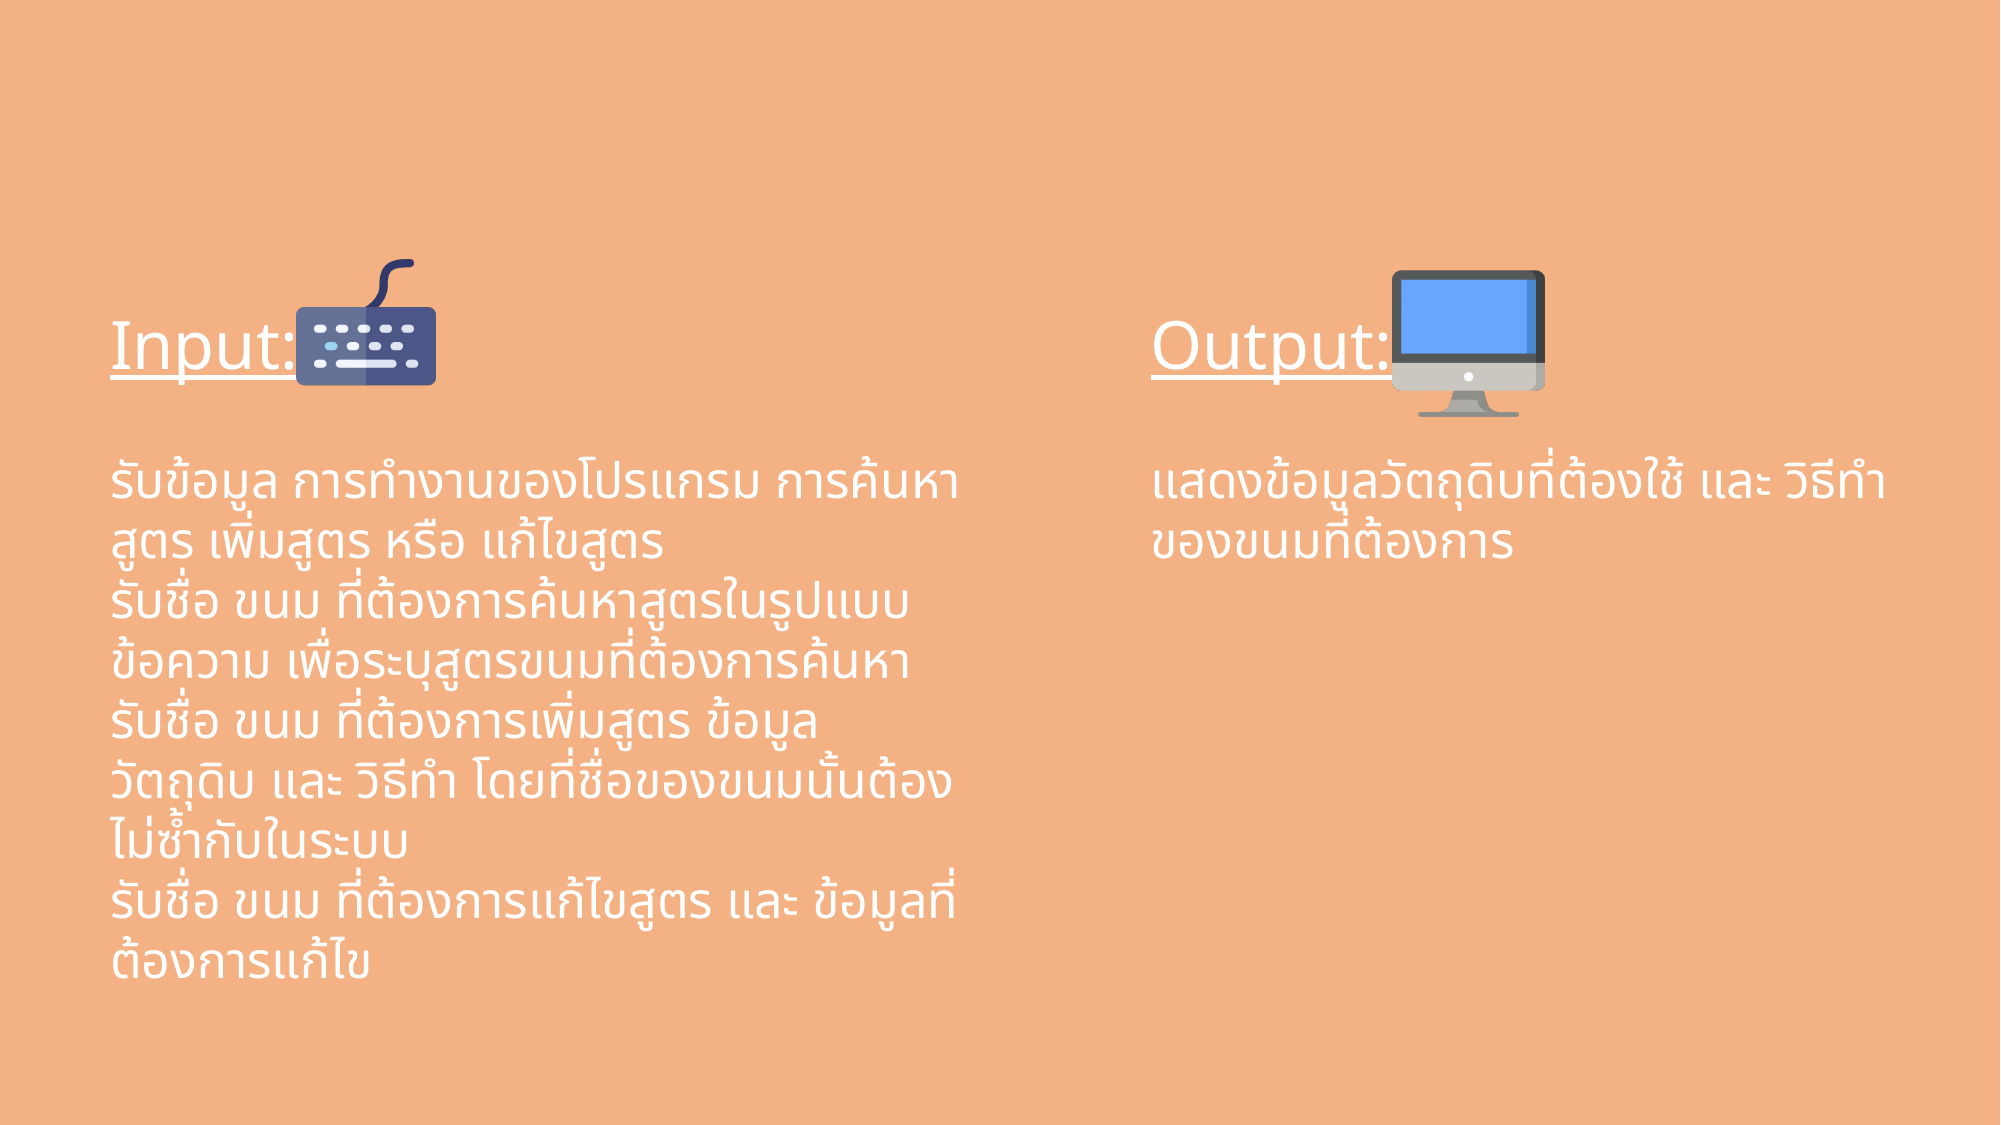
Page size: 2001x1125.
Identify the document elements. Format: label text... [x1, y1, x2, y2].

text_box Input: [95, 295, 296, 391]
text_box แสดงข้อมูลวัตถุดิบที่ต้องใช้ และ วิธีทำ ของขนมที่ต้องการ [1135, 441, 1905, 576]
picture [1392, 267, 1545, 420]
text_box Output: [1135, 295, 1392, 391]
text_box รับข้อมูล การทำงานของโปรแกรม การค้นหาสูตร เพิ่มสูตร หรือ แก้ไขสูตร รับชื่อ ขนม ที่ต้องการค้นหาสูตรในรูปแบบข้อความ เพื่อระบุสูตรขนมที่ต้องการค้นหา รับชื่อ ขนม ที่ต้องการเพิ่มสูตร ข้อมูลวัตถุดิบ และ วิธีทำ โดยที่ชื่อของขนมนั้นต้องไม่ซ้ำกับในระบบ รับชื่อ ขนม ที่ต้องการแก้ไขสูตร และ ข้อมูลที่ต้องการแก้ไข [95, 441, 982, 1056]
picture [296, 252, 436, 392]
